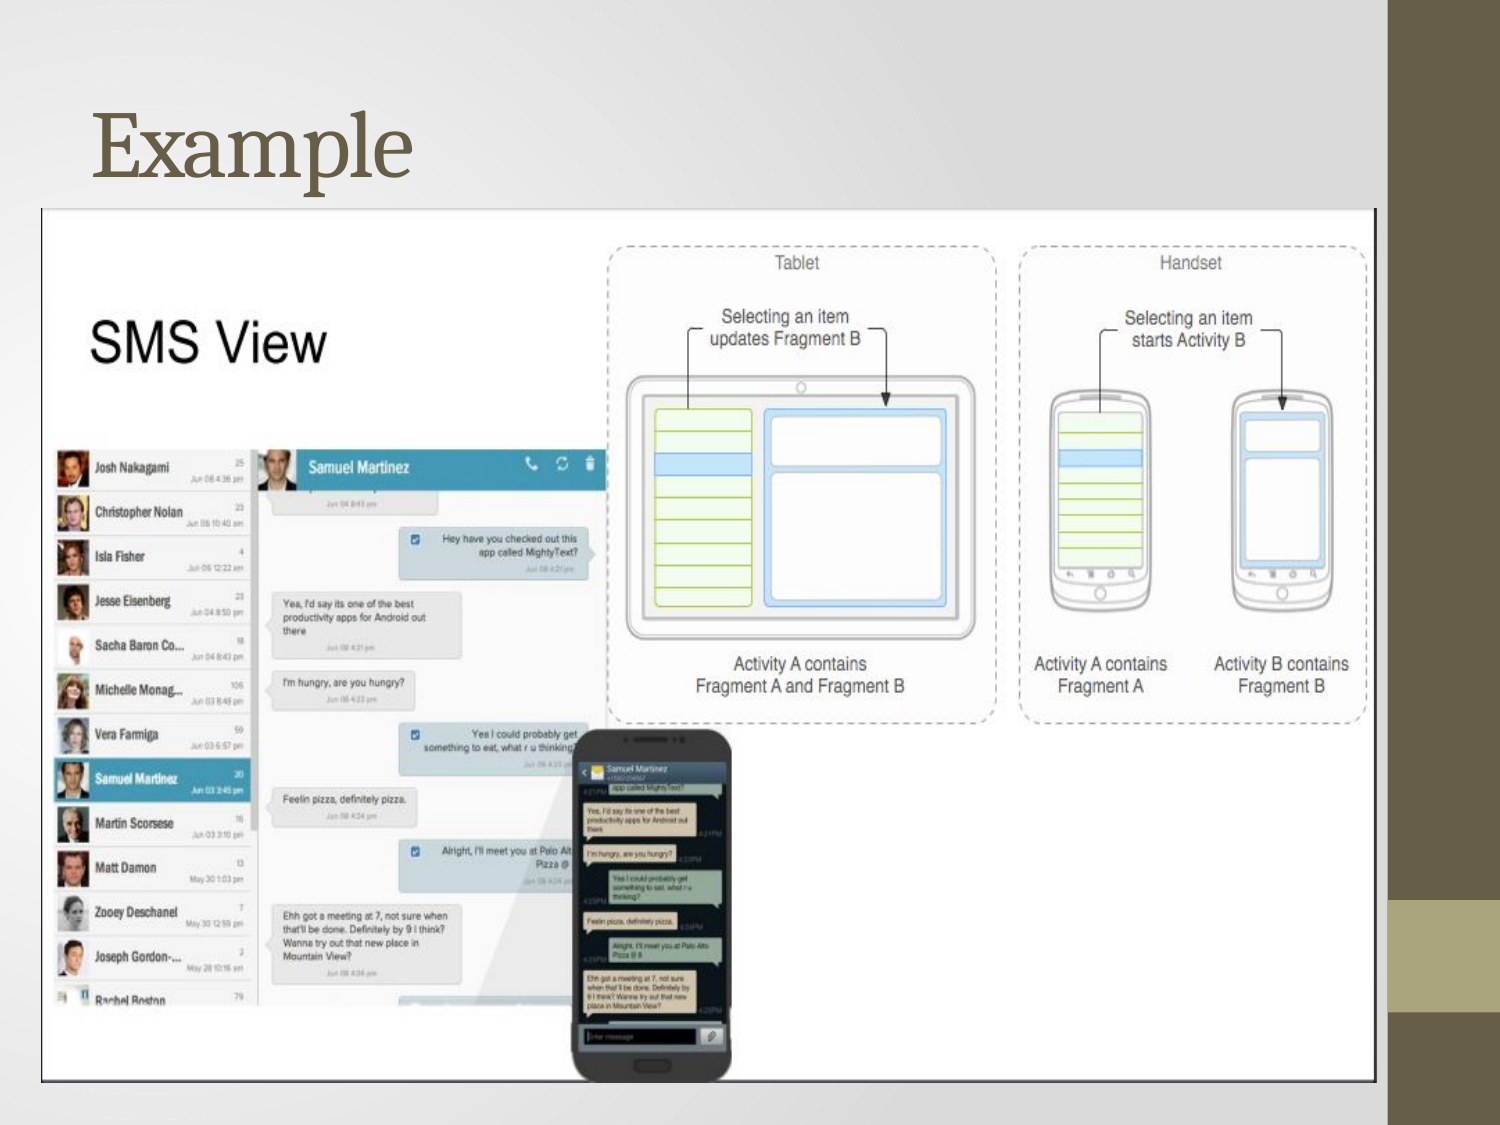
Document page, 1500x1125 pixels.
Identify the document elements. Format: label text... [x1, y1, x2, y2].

title Example [75, 45, 1325, 200]
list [40, 207, 1377, 1083]
